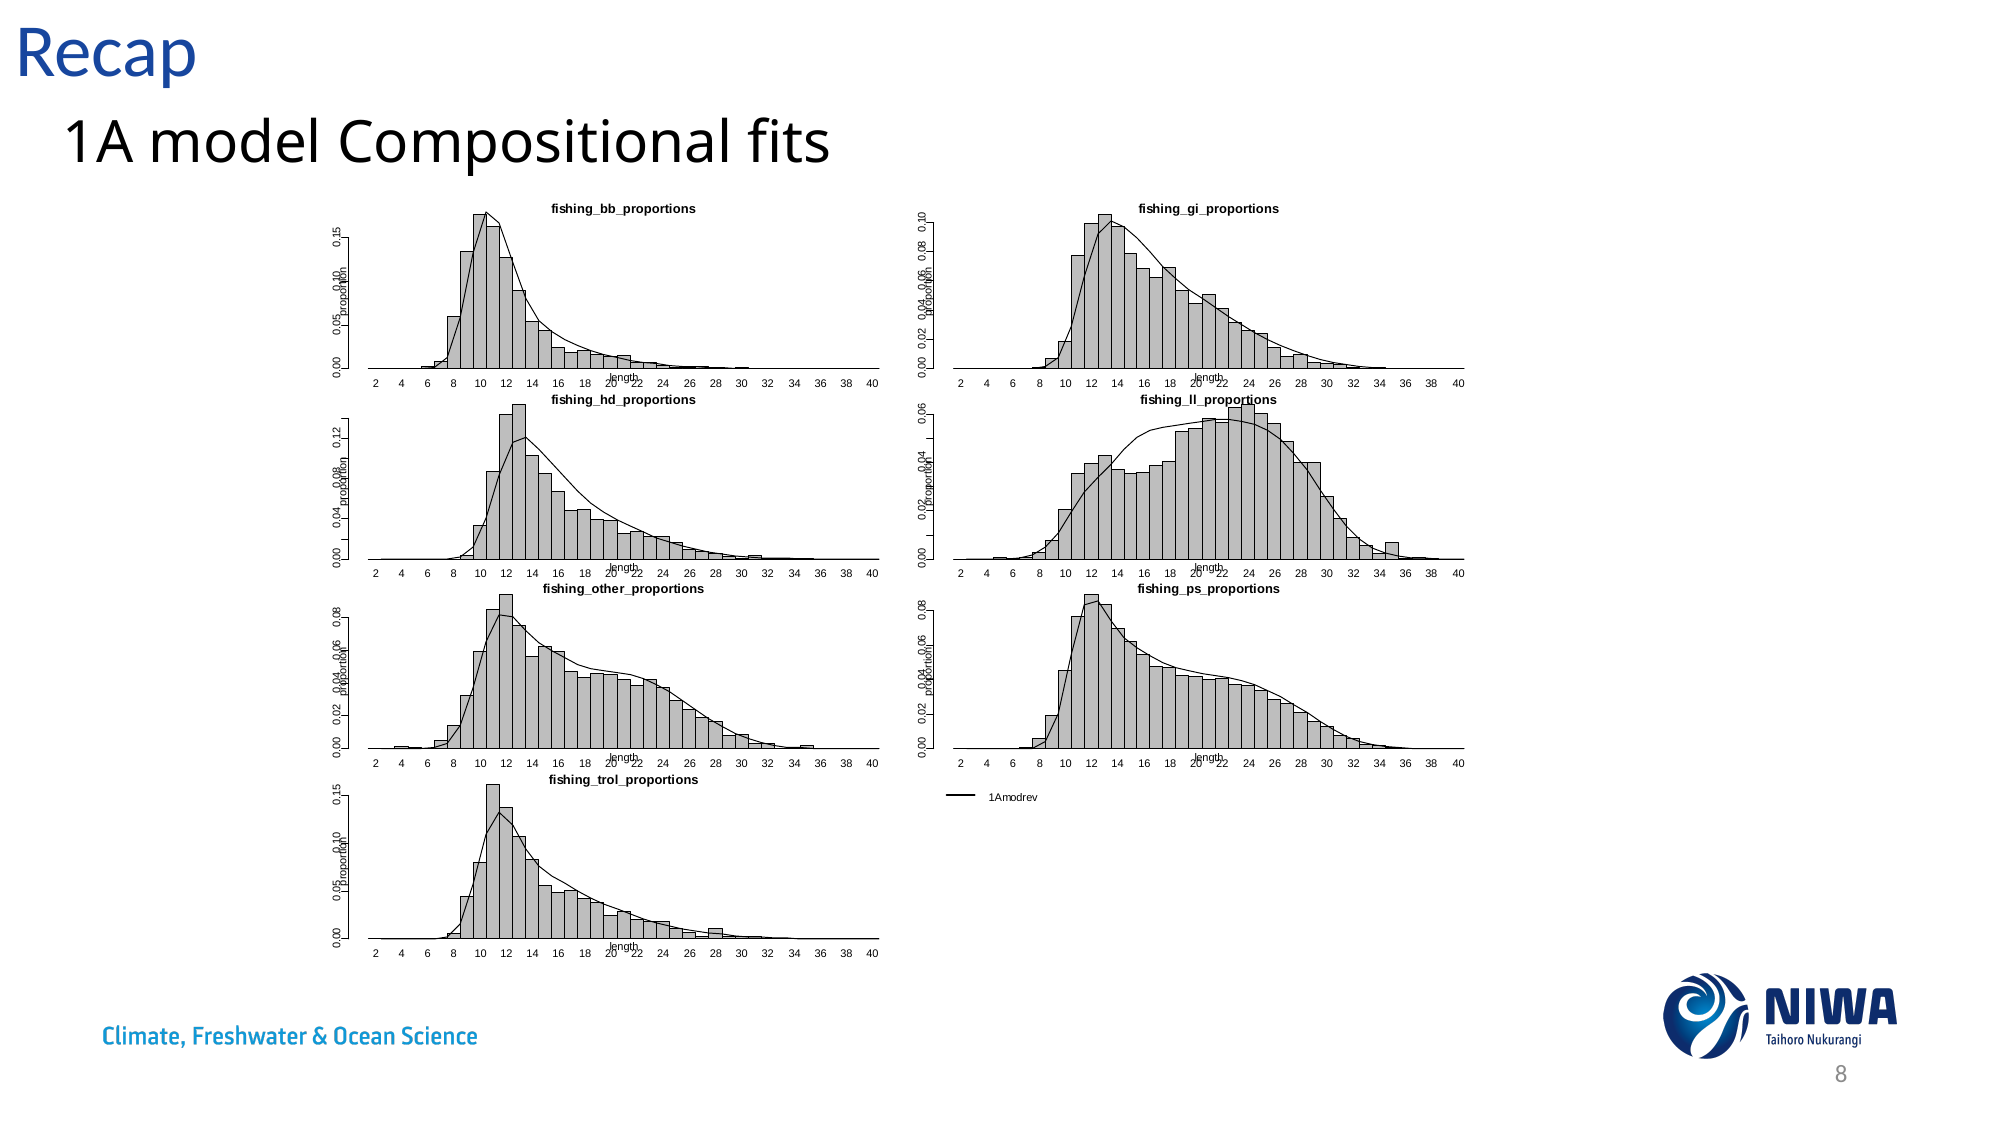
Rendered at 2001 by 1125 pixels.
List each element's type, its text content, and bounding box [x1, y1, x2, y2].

picture [300, 185, 1497, 959]
slide_number 8 [1412, 1042, 1863, 1103]
picture [103, 1025, 477, 1048]
list 1A model Compositional fits [47, 104, 2000, 1010]
picture [1663, 1010, 1897, 1059]
title Recap [0, 0, 1774, 105]
